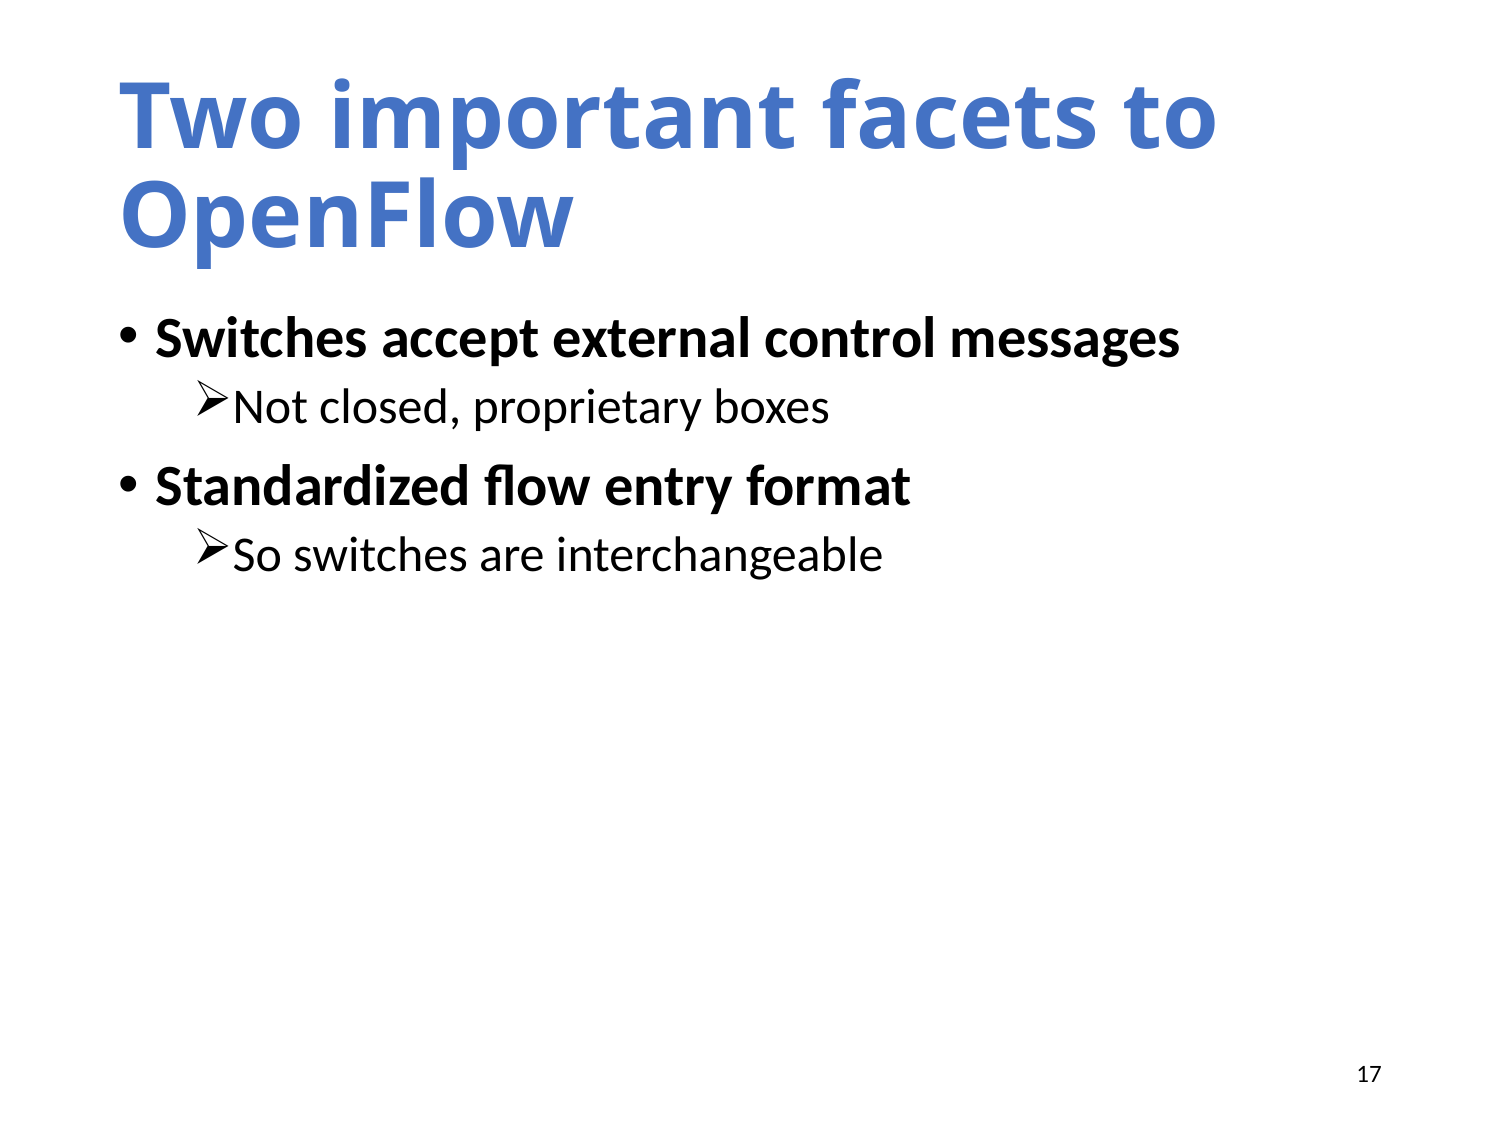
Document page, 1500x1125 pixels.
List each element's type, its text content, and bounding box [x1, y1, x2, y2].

list Switches accept external control messages Not closed, proprietary boxes Standardized flow entry format So switches are interchangeable [103, 299, 1397, 1014]
slide_number 17 [1059, 1042, 1397, 1103]
title Two important facets to OpenFlow [103, 59, 1397, 278]
